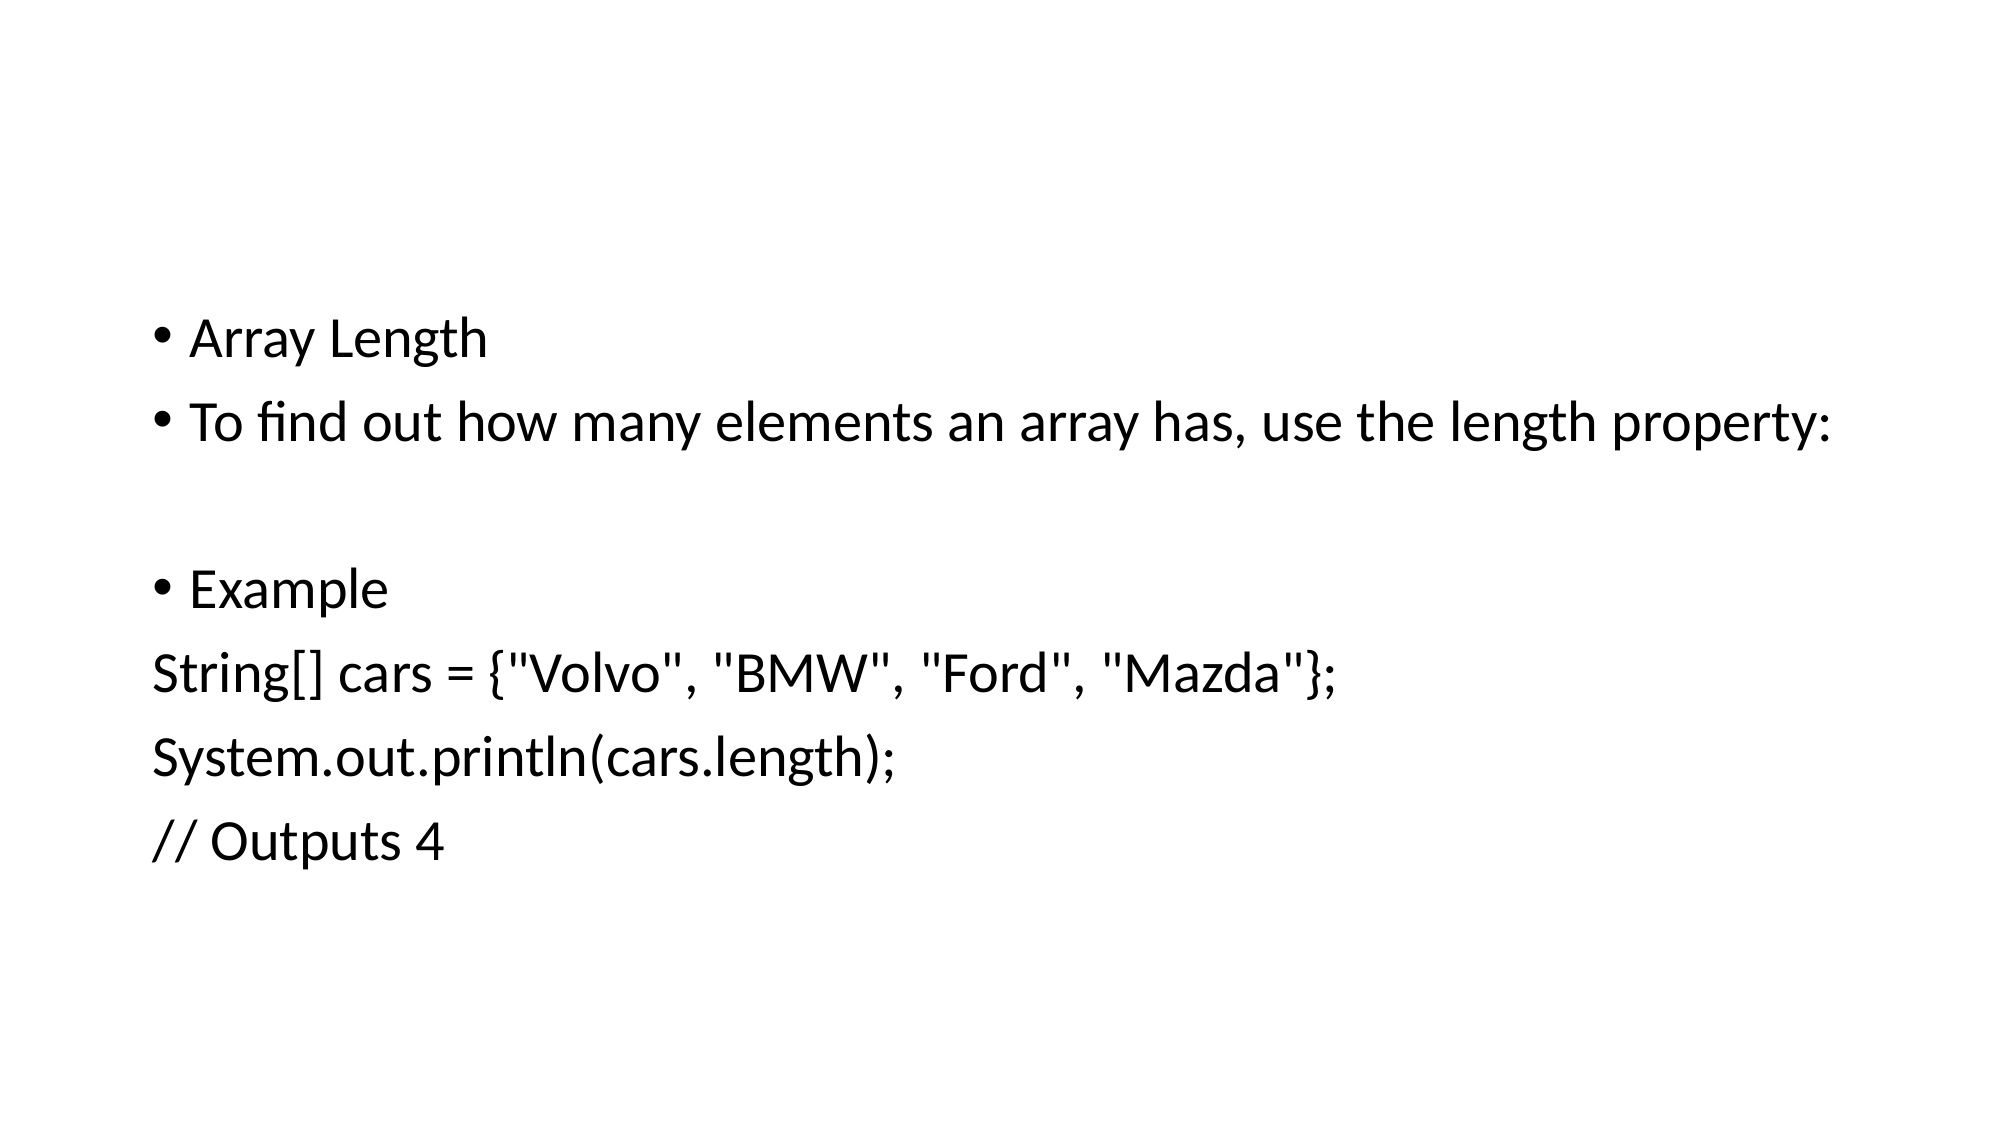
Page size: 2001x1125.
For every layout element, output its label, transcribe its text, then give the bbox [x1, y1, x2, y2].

list Array Length To find out how many elements an array has, use the length property: Example String[] cars = {"Volvo", "BMW", "Ford", "Mazda"}; System.out.println(cars.length); // Outputs 4 [137, 299, 1863, 1014]
